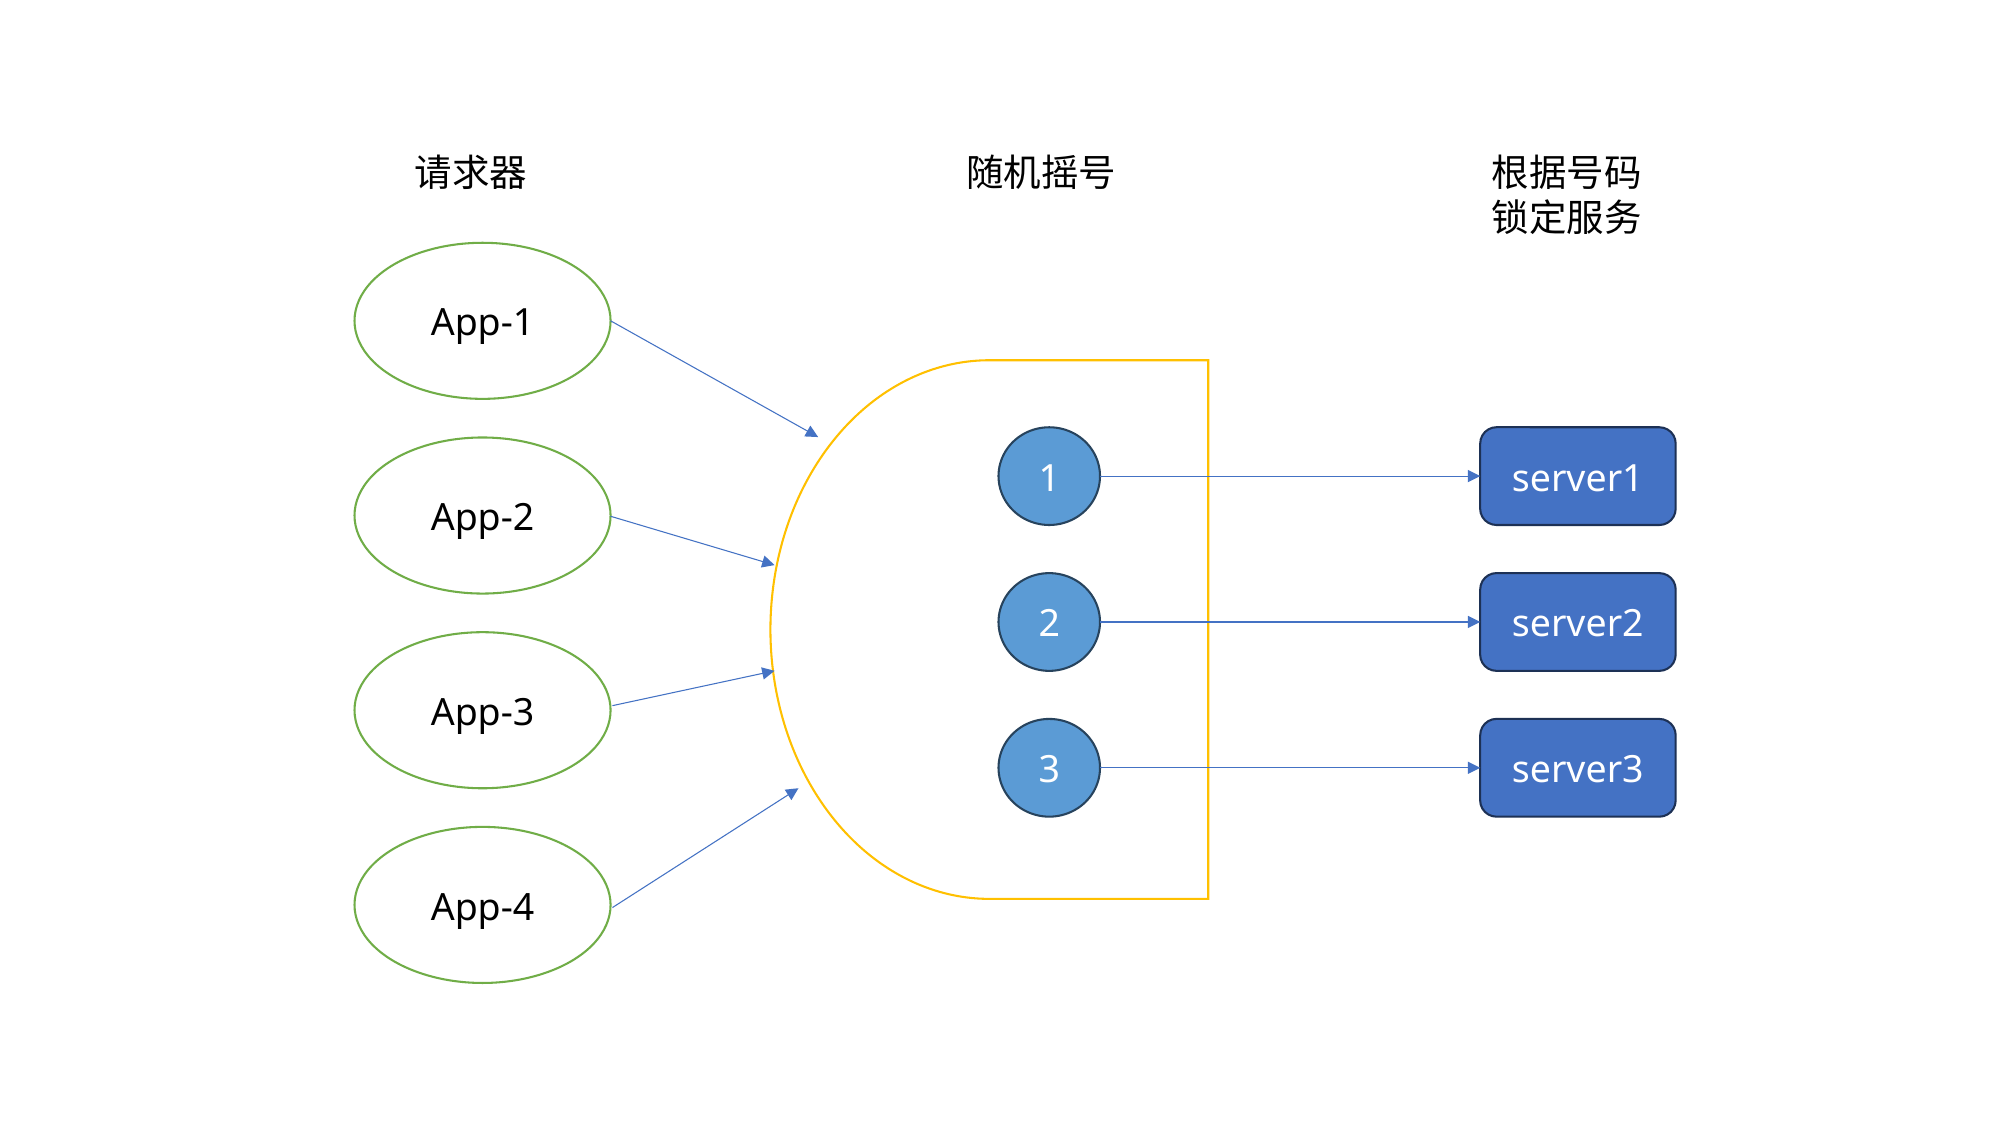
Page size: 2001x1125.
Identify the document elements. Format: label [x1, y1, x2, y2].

text_box [354, 141, 1676, 983]
